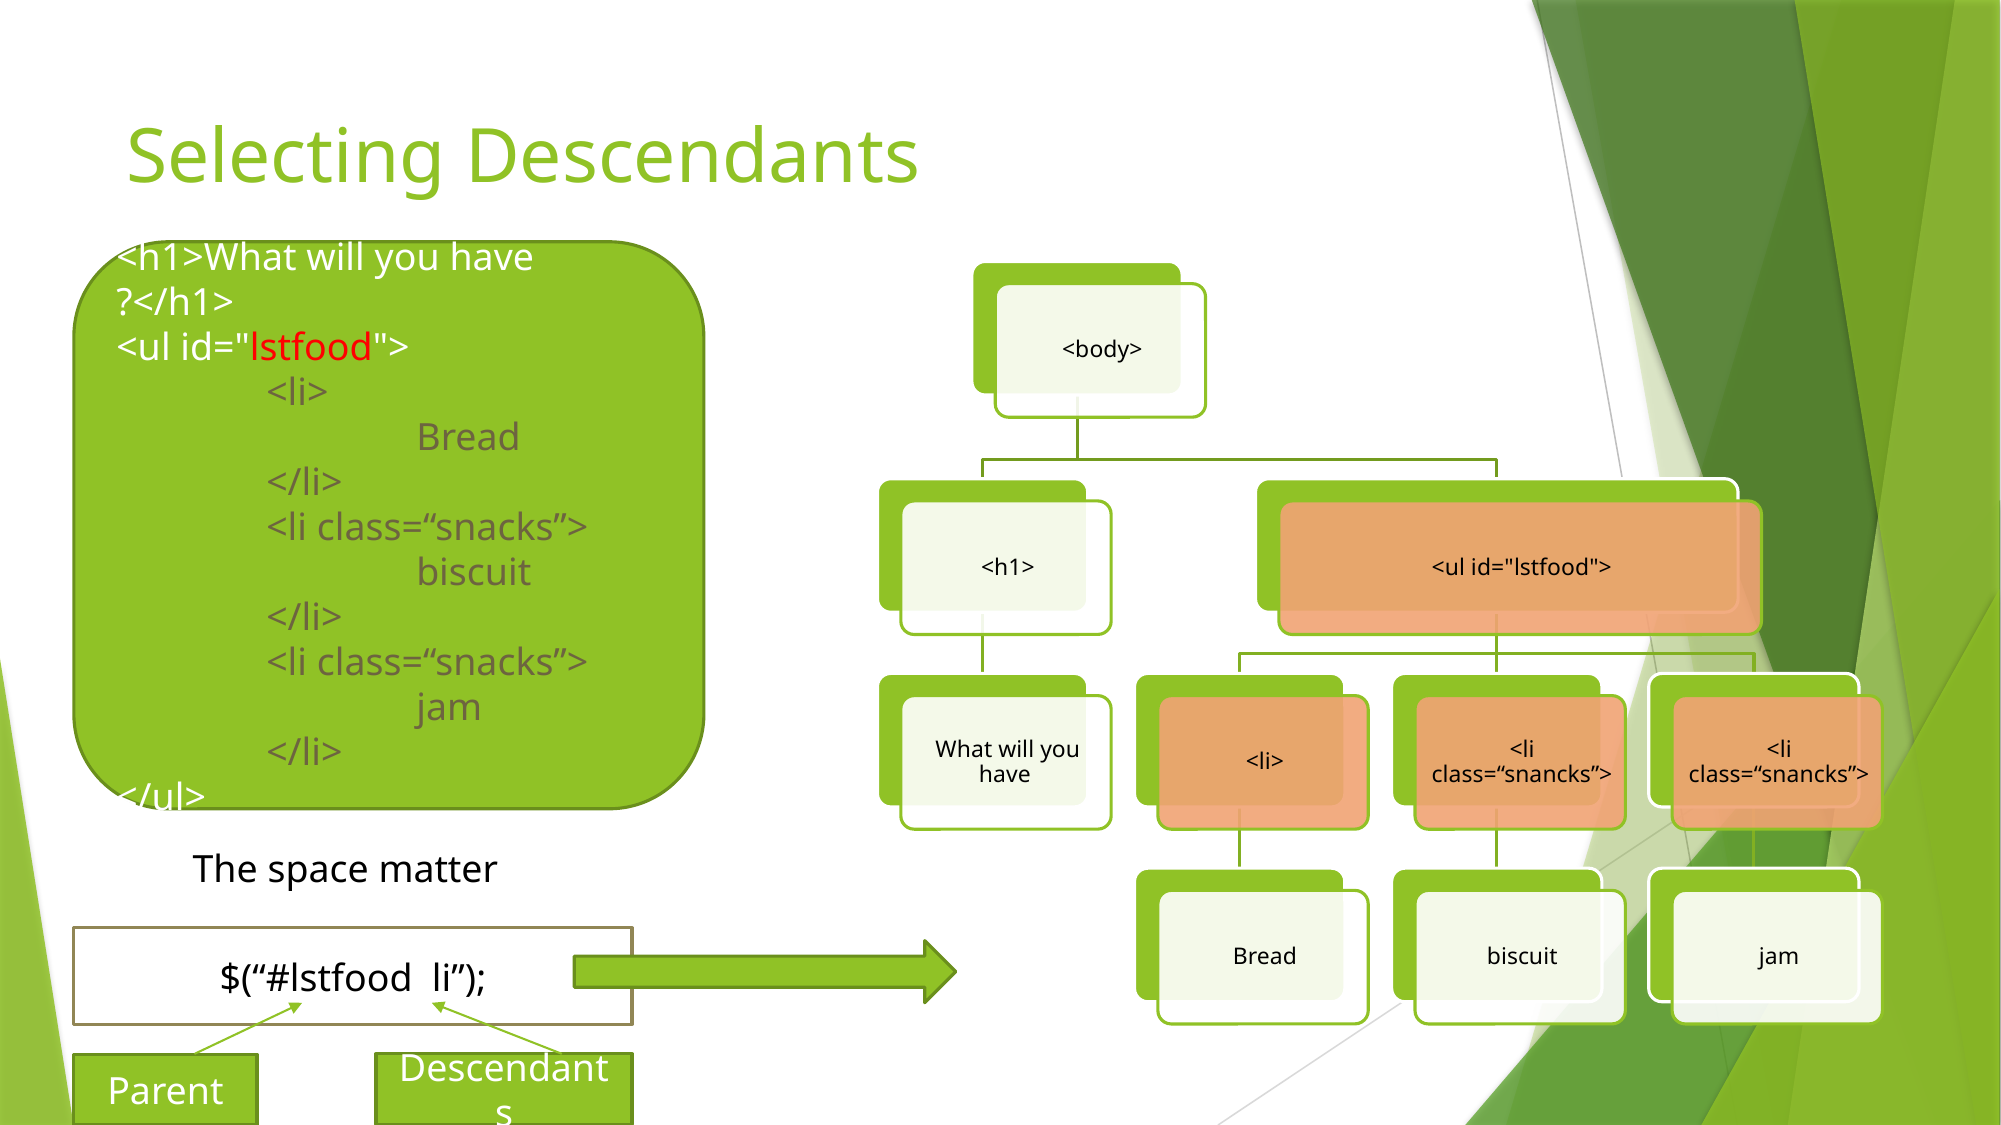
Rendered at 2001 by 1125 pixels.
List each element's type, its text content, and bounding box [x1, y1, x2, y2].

text_box The space matter [177, 837, 575, 898]
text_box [431, 1002, 562, 1055]
text_box Descendants [374, 1052, 634, 1125]
text_box Parent [72, 1053, 259, 1125]
text_box <h1>What will you have ?</h1> <ul id="lstfood"> <li> Bread </li> <li class=“snacks”> biscuit </li> <li class=“snacks”> jam </li> </ul> [72, 240, 706, 811]
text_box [194, 1002, 303, 1055]
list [832, 283, 1927, 1025]
text_box [572, 954, 828, 989]
title Selecting Descendants [111, 99, 1522, 233]
text_box $(“#lstfood li”); [72, 926, 634, 1026]
